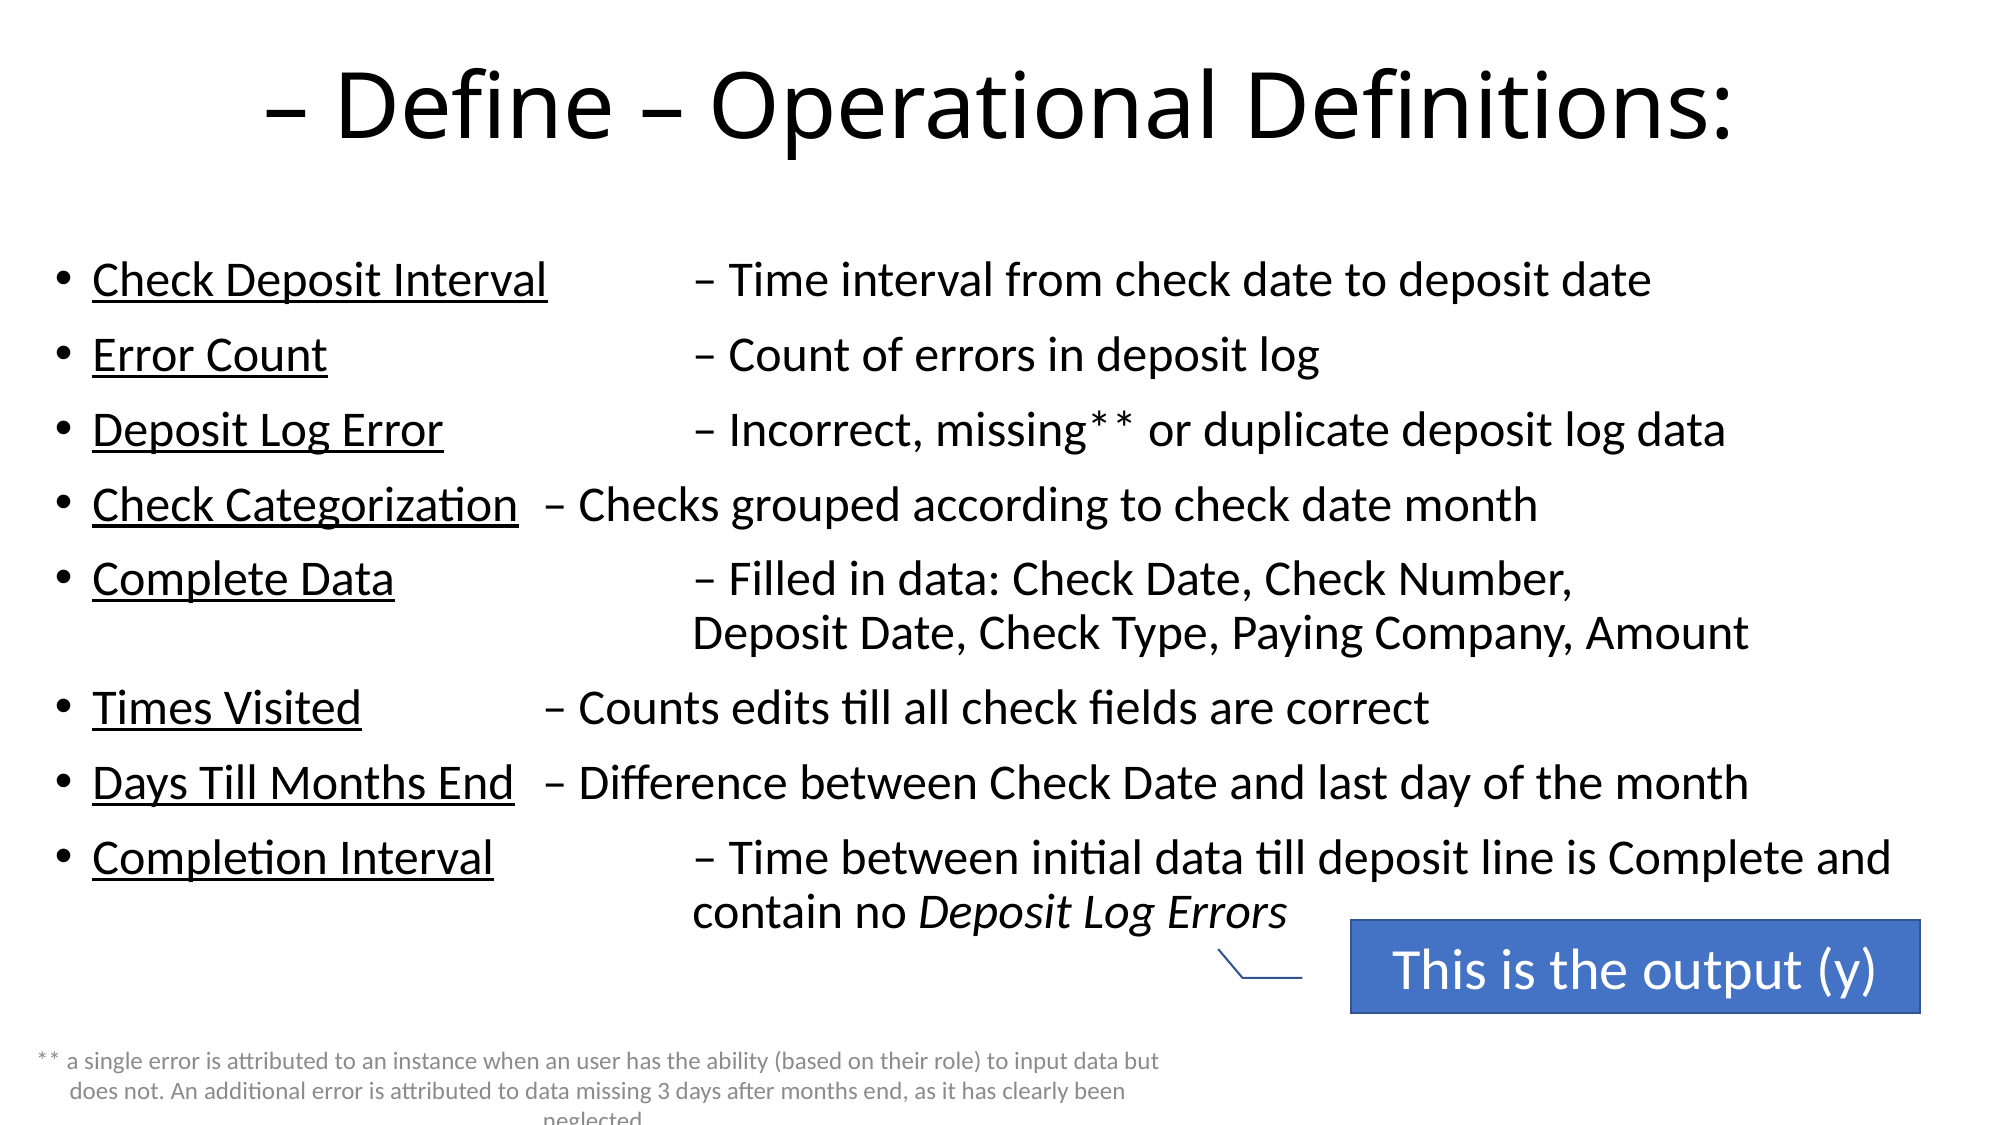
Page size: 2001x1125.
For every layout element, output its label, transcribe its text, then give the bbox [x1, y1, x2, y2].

text_box This is the output (y) [1350, 919, 1921, 1014]
text_box This is the output (y) [1217, 948, 1303, 979]
title – Define – Operational Definitions: [137, 0, 1863, 218]
footer ** a single error is attributed to an instance when an user has the ability (based on their role) to input data but does not. An additional error is attributed to data missing 3 days after months end, as it has clearly been neglected. [0, 1059, 1198, 1120]
list Check Deposit Interval – Time interval from check date to deposit date Error Count – Count of errors in deposit log Deposit Log Error – Incorrect, missing** or duplicate deposit log data Check Categorization – Checks grouped according to check date month Complete Data – Filled in data: Check Date, Check Number, Deposit Date, Check Type, Paying Company, Amount Times Visited – Counts edits till all check fields are correct Days Till Months End – Difference between Check Date and last day of the month Completion Interval – Time between initial data till deposit line is Complete and contain no Deposit Log Errors [39, 245, 1975, 1078]
